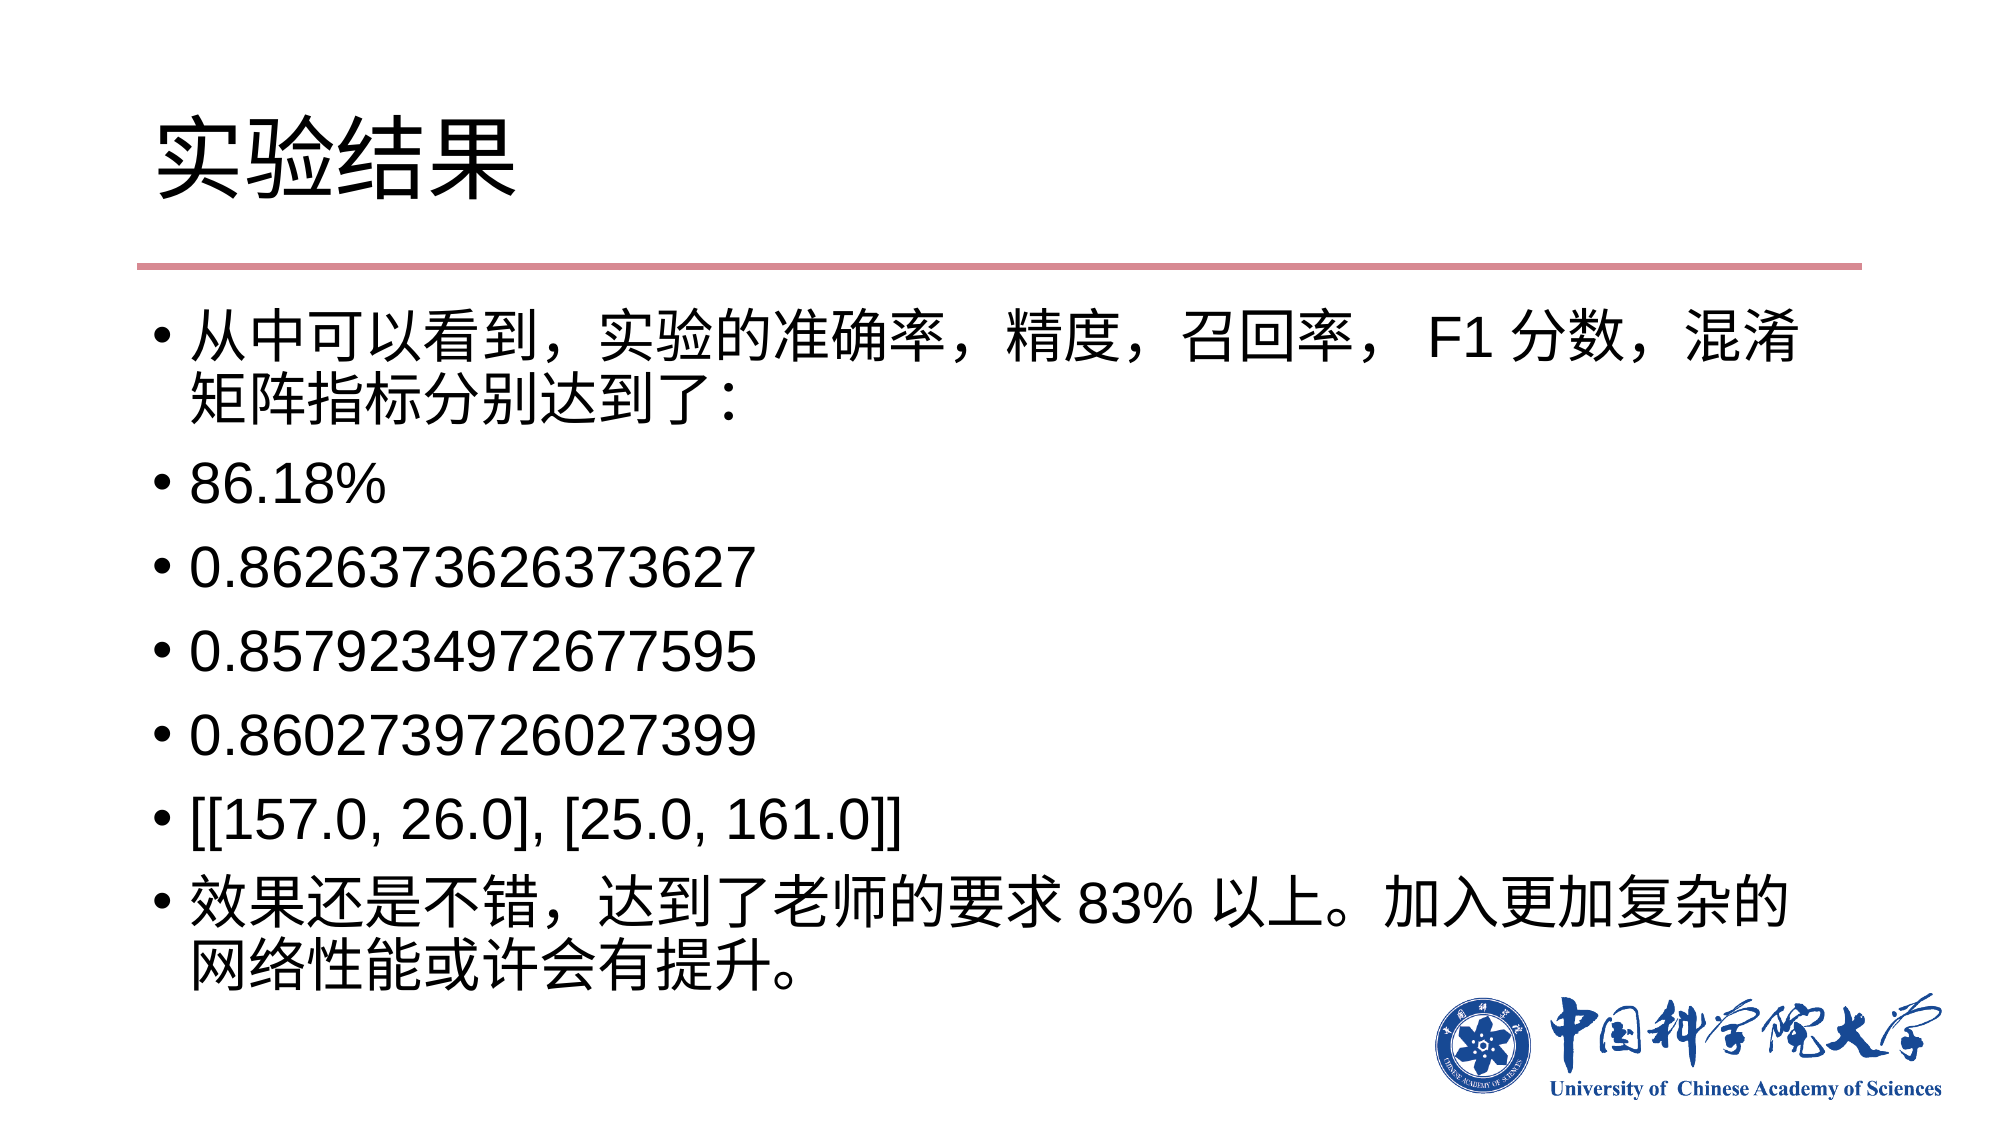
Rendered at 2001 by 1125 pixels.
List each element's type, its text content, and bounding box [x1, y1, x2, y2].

title 实验结果 [137, 59, 1863, 267]
list 从中可以看到，实验的准确率，精度，召回率，F1分数，混淆矩阵指标分别达到了： 86.18% 0.8626373626373627 0.8579234972677595 0.8602739726027399 [[157.0, 26.0], [25.0, 161.0]] 效果还是不错，达到了老师的要求83%以上。加入更加复杂的网络性能或许会有提升。 [137, 299, 1863, 1014]
picture [1435, 993, 1942, 1100]
